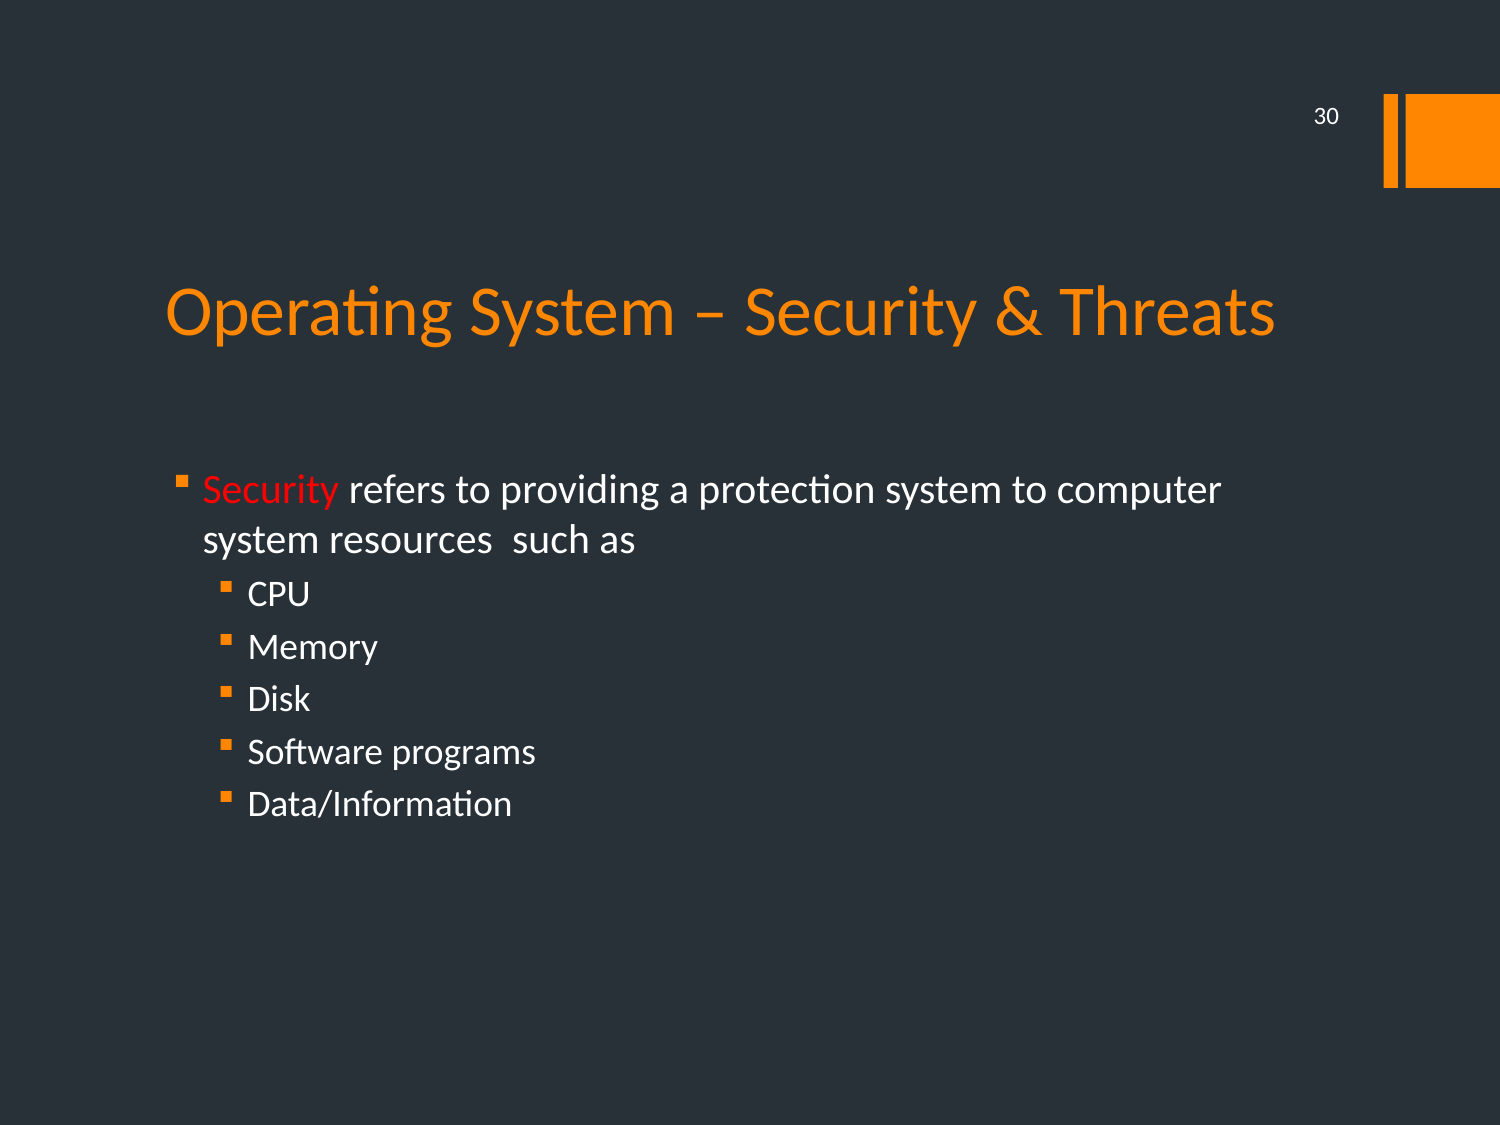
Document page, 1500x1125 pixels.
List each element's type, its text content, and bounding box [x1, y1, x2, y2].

title Operating System – Security & Threats [150, 253, 1350, 443]
list Security refers to providing a protection system to computer system resources such as CPU Memory Disk Software programs Data/Information [150, 454, 1350, 1035]
slide_number 30 [1199, 90, 1355, 140]
